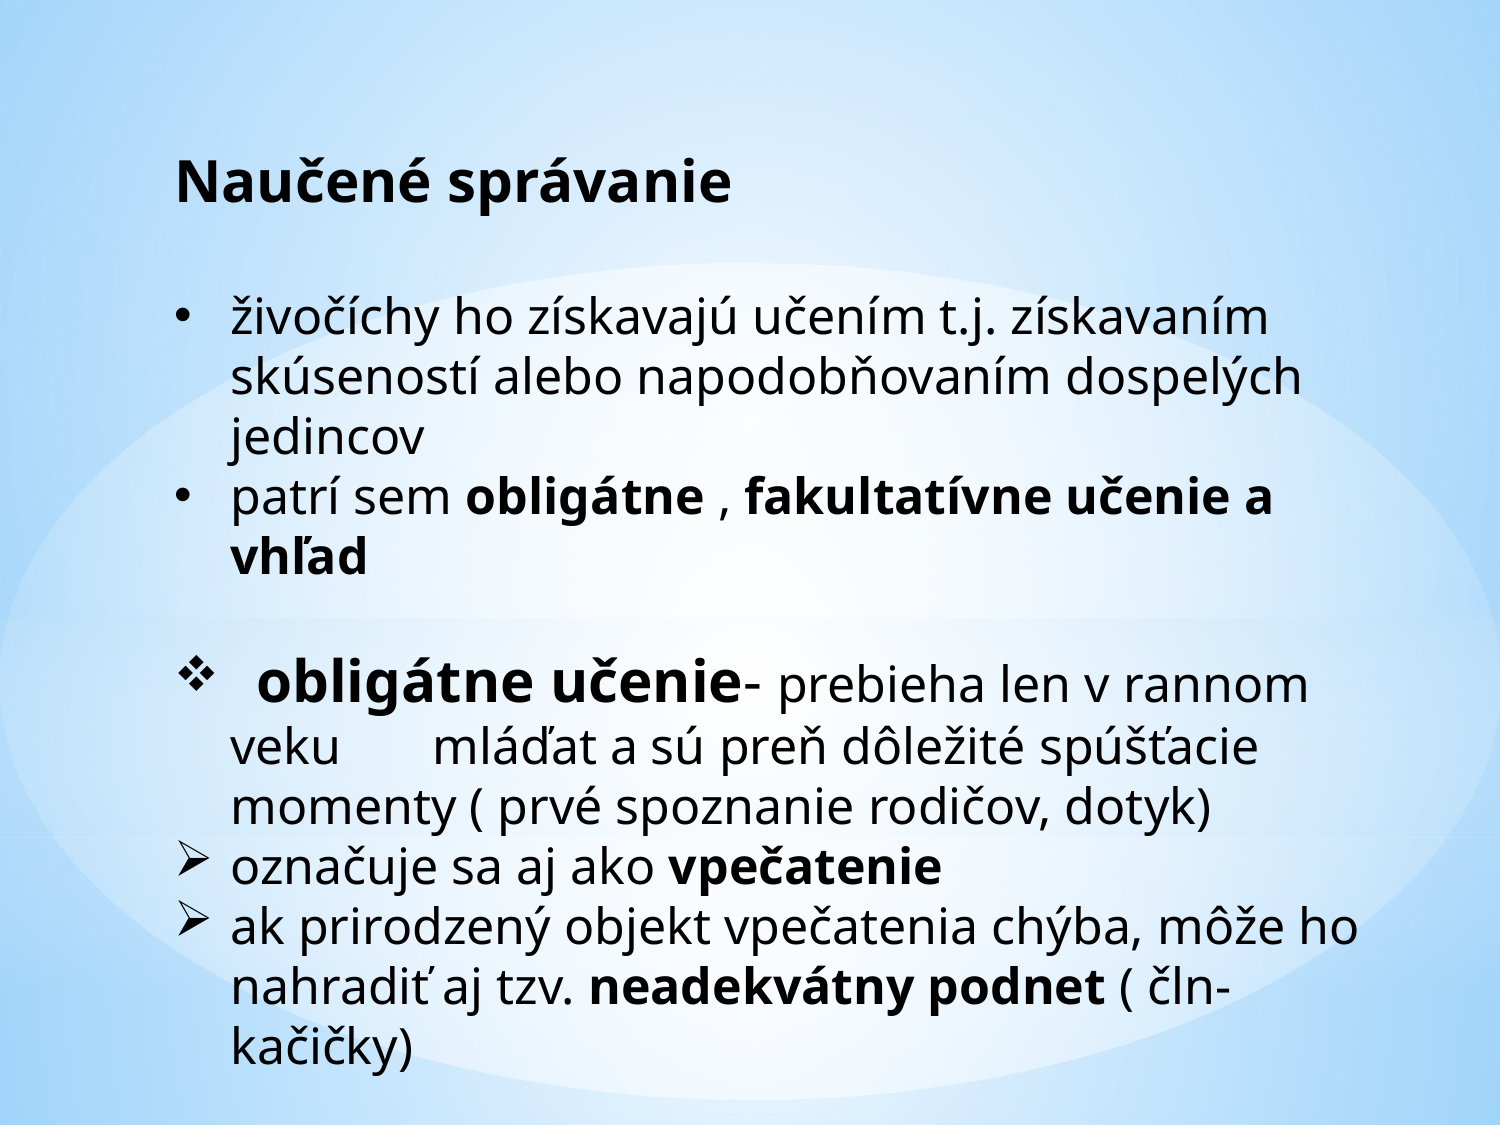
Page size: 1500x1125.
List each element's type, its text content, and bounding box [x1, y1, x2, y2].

text_box Naučené správanie živočíchy ho získavajú učením t.j. získavaním skúseností alebo napodobňovaním dospelých jedincov patrí sem obligátne , fakultatívne učenie a vhľad obligátne učenie- prebieha len v rannom veku mláďat a sú preň dôležité spúšťacie momenty ( prvé spoznanie rodičov, dotyk) označuje sa aj ako vpečatenie ak prirodzený objekt vpečatenia chýba, môže ho nahradiť aj tzv. neadekvátny podnet ( čln- kačičky) [159, 137, 1424, 1125]
